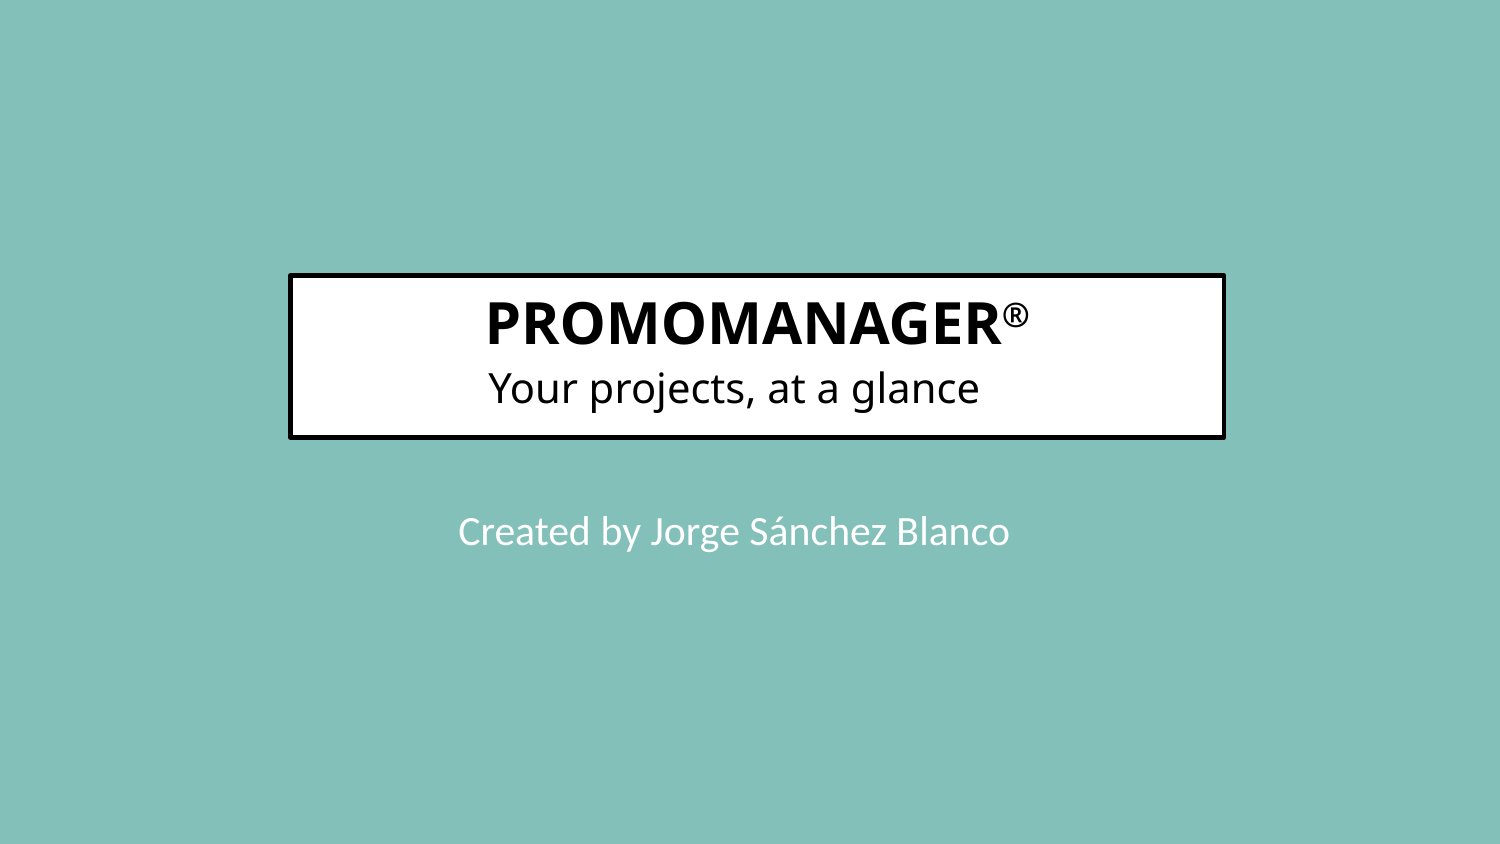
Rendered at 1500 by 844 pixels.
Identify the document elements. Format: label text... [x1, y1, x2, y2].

title PromoManager® [288, 273, 1226, 354]
subtitle Your projects, at a glance Created by Jorge Sánchez Blanco [176, 354, 1293, 558]
